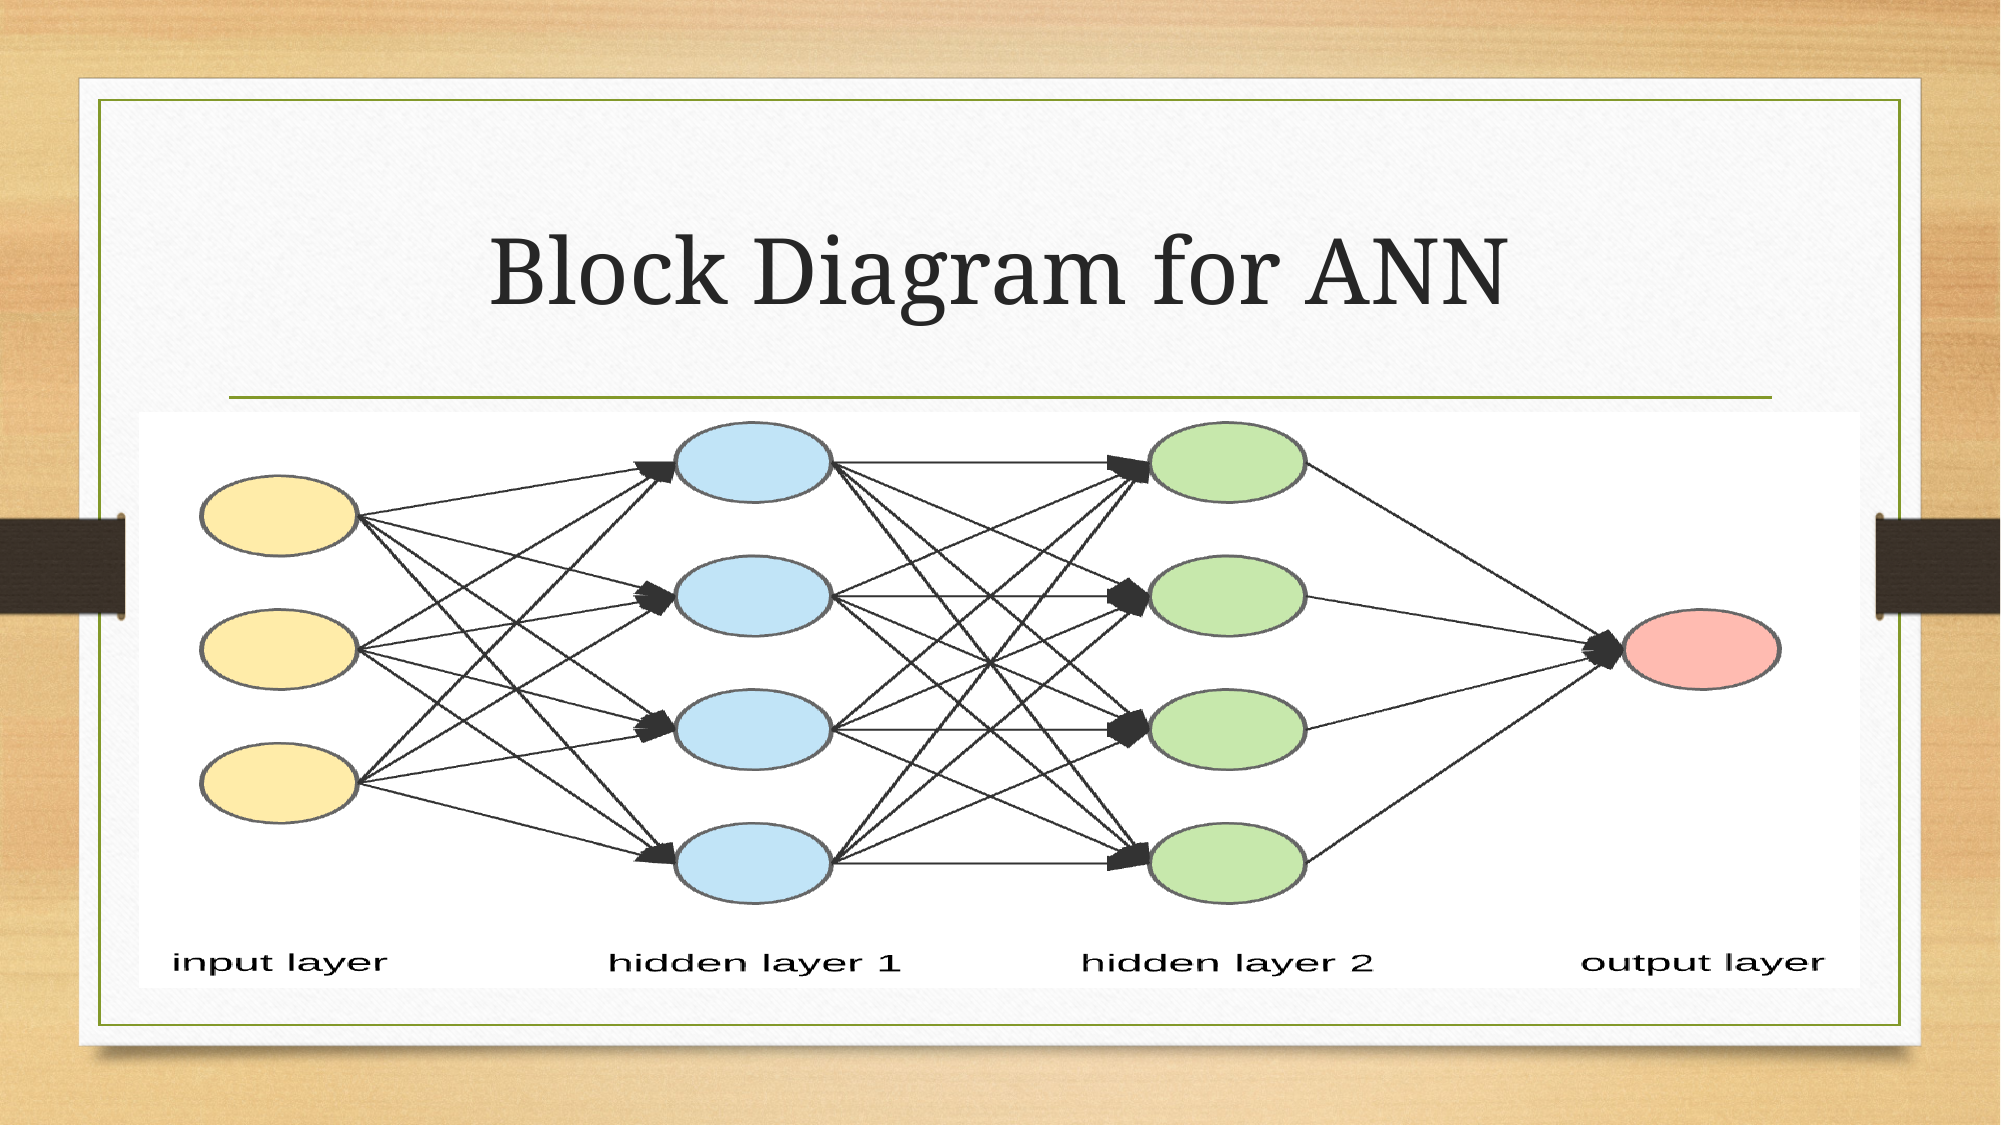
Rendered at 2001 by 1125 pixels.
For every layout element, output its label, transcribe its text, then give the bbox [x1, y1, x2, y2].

picture [0, 0, 2001, 1125]
title Block Diagram for ANN [212, 161, 1788, 375]
